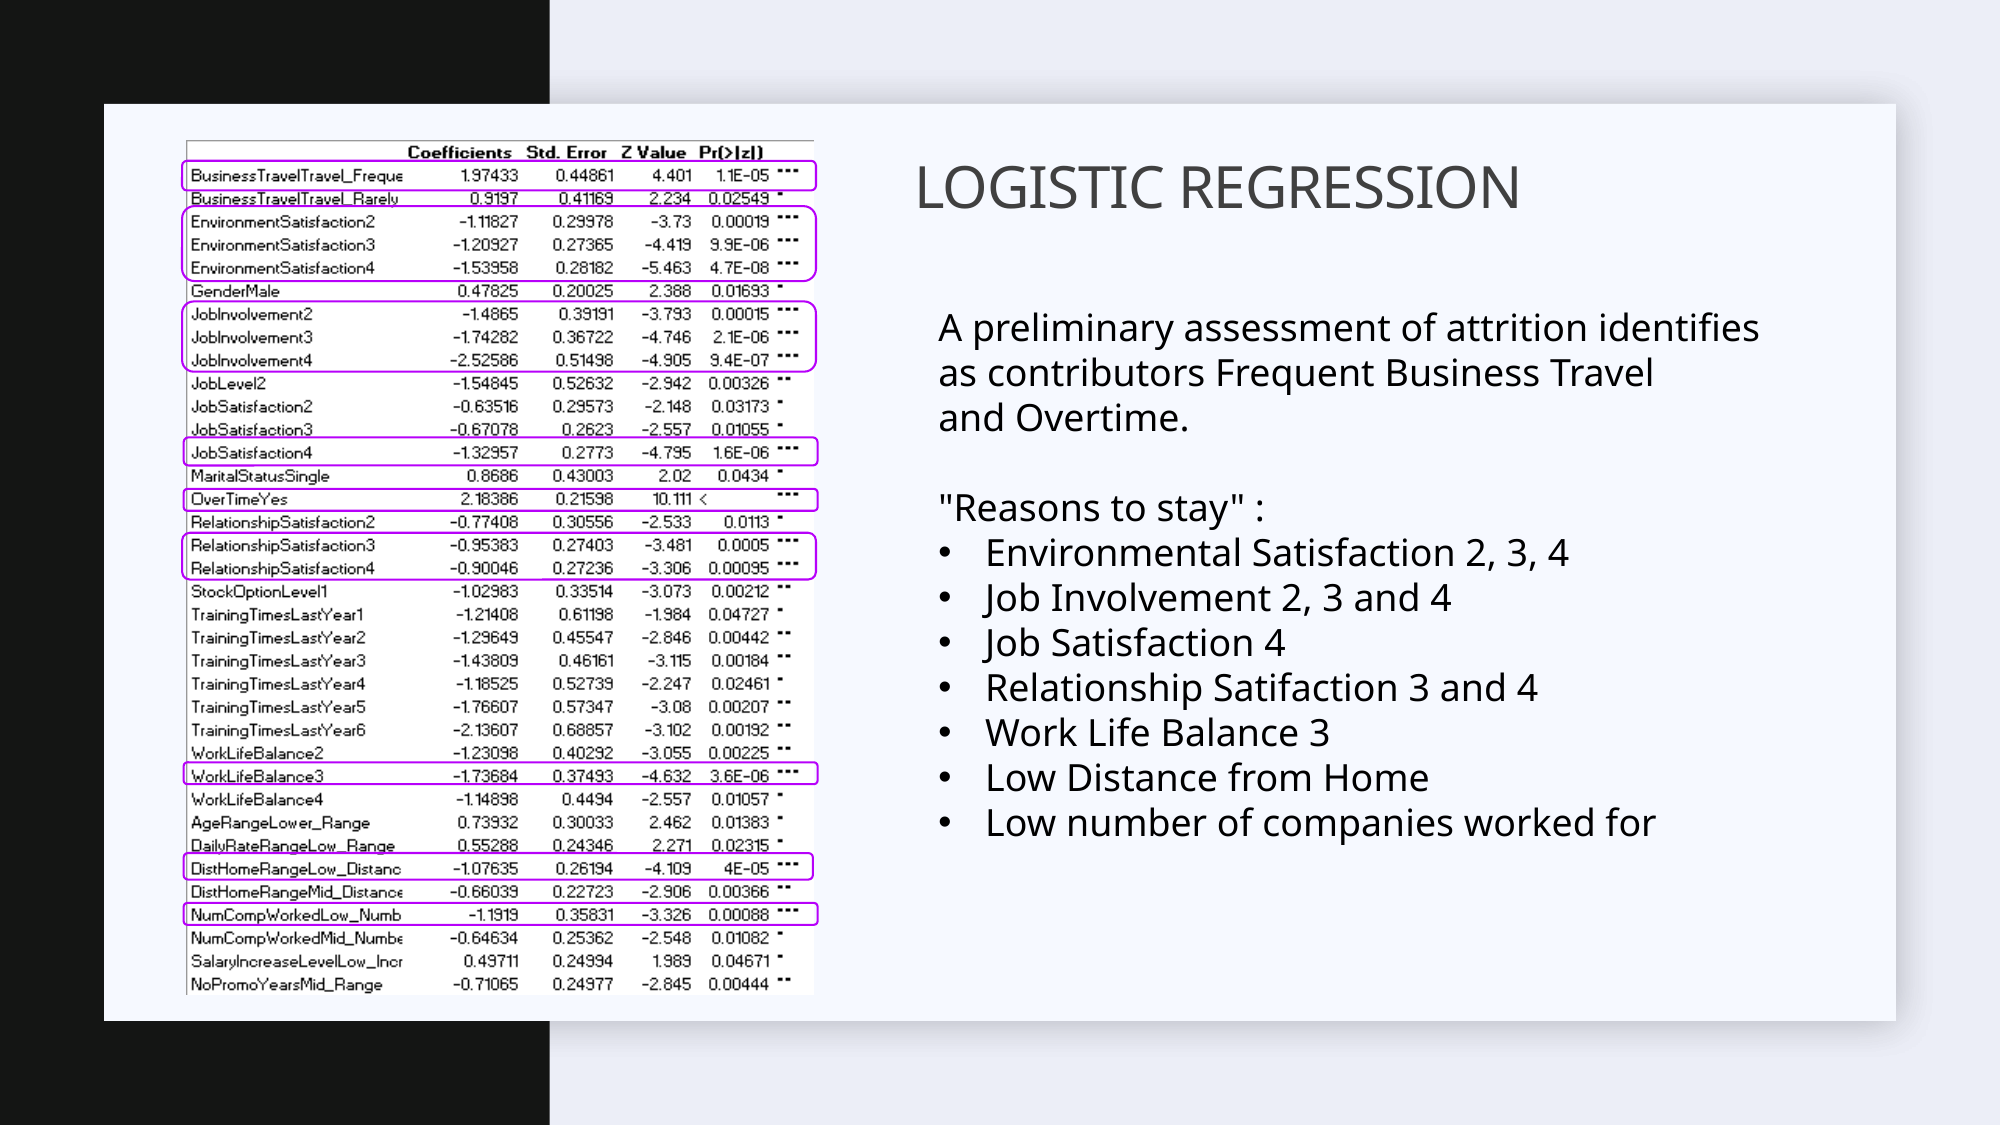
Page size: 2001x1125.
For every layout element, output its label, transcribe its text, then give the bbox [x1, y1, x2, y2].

text_box [179, 160, 183, 192]
title Logistic Regression [899, 140, 1740, 239]
text_box [179, 533, 183, 579]
text_box [179, 304, 183, 369]
picture [185, 139, 815, 995]
text_box [179, 209, 183, 278]
text_box A preliminary assessment of attrition identifies as contributors Frequent Business Travel and Overtime. "Reasons to stay" : Environmental Satisfaction 2, 3, 4 Job Involvement 2, 3 and 4 Job Satisfaction 4 Relationship Satifaction 3 and 4 Work Life Balance 3 Low Distance from Home Low number of companies worked for [923, 251, 1818, 987]
